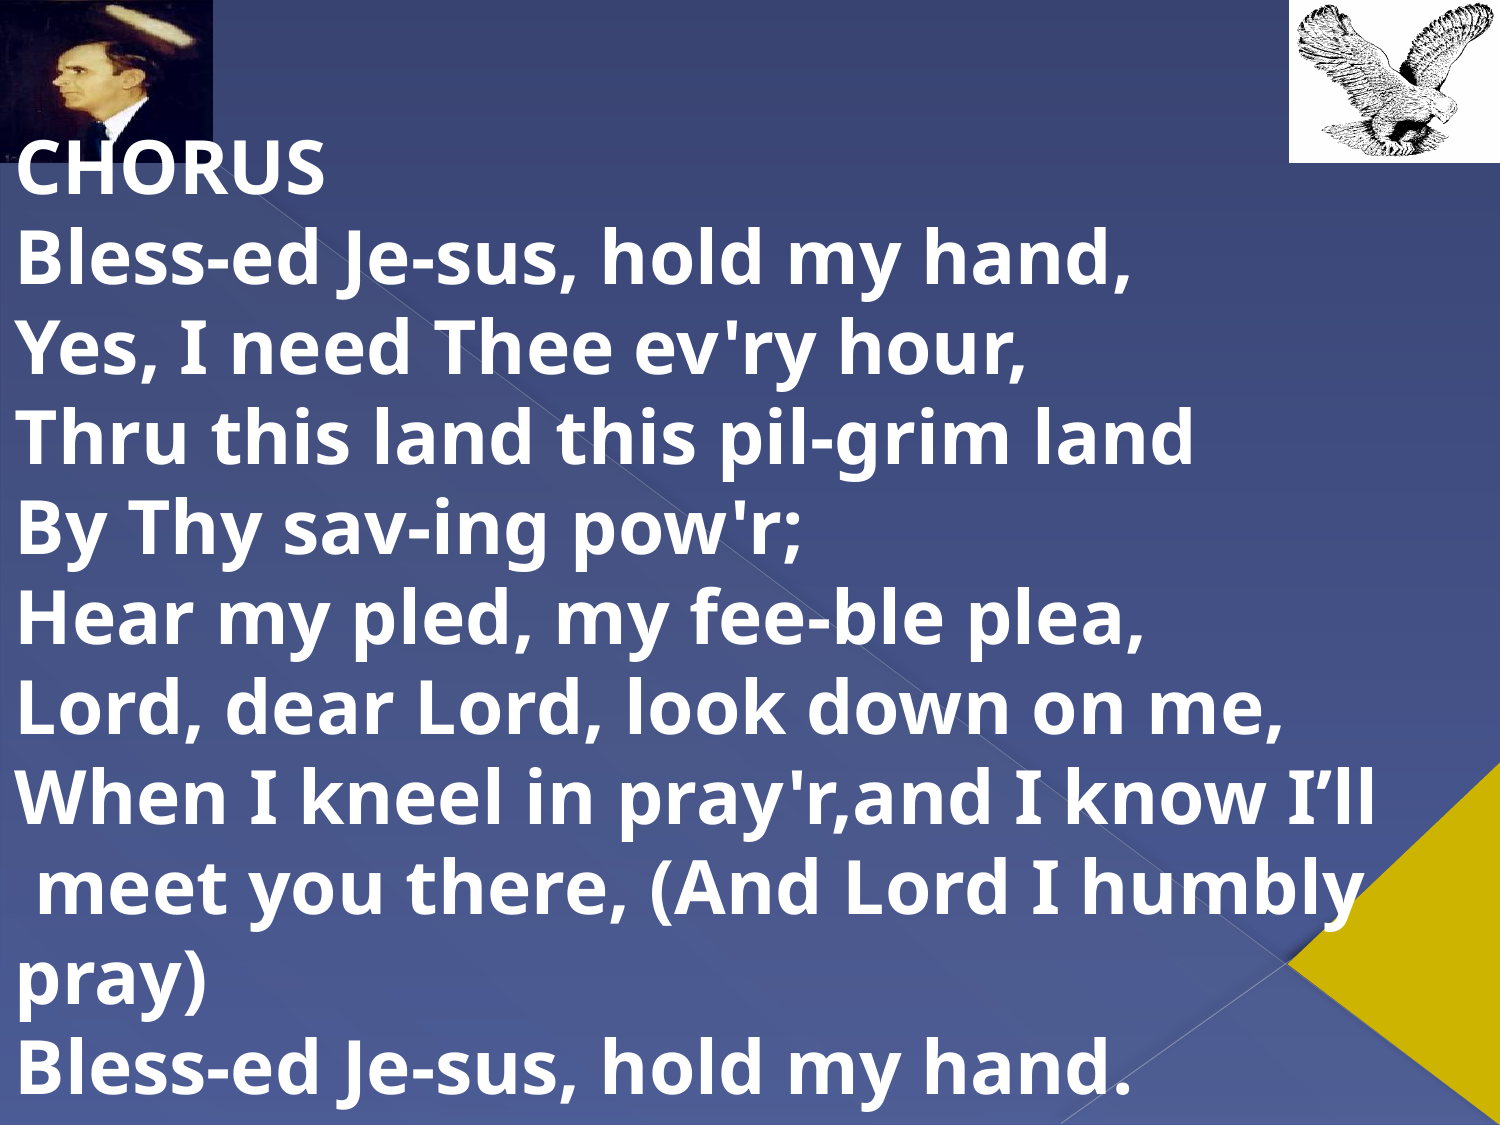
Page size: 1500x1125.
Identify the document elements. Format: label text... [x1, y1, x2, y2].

picture [0, 0, 213, 163]
text_box [1487, 1118, 1500, 1125]
picture [1288, 0, 1500, 163]
text_box CHORUS Bless-ed Je-sus, hold my hand, Yes, I need Thee ev'ry hour, Thru this land this pil-grim land By Thy sav-ing pow'r; Hear my pled, my fee-ble plea, Lord, dear Lord, look down on me, When I kneel in pray'r,and I know I’ll meet you there, (And Lord I humbly pray) Bless-ed Je-sus, hold my hand. [0, 112, 1500, 1118]
